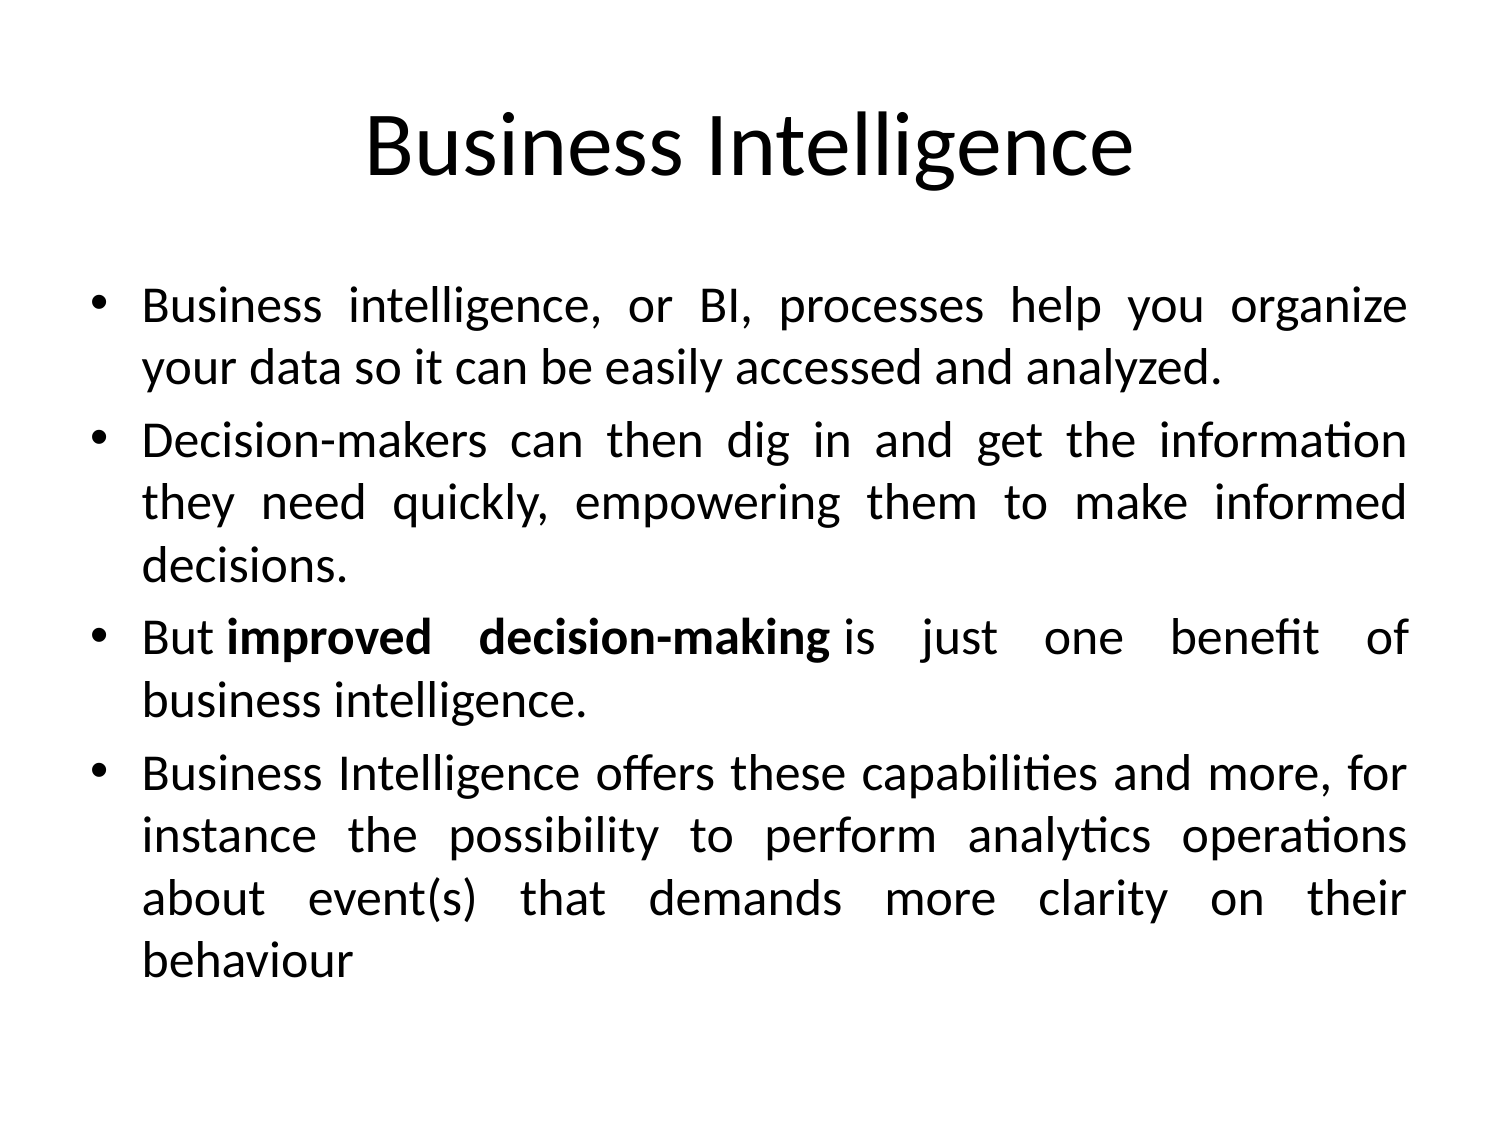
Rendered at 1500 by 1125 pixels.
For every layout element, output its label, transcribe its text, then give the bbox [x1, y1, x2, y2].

list Business intelligence, or BI, processes help you organize your data so it can be easily accessed and analyzed. Decision-makers can then dig in and get the information they need quickly, empowering them to make informed decisions. But improved decision-making is just one benefit of business intelligence. Business Intelligence offers these capabilities and more, for instance the possibility to perform analytics operations about event(s) that demands more clarity on their behaviour [75, 262, 1425, 1005]
title Business Intelligence [75, 45, 1425, 233]
